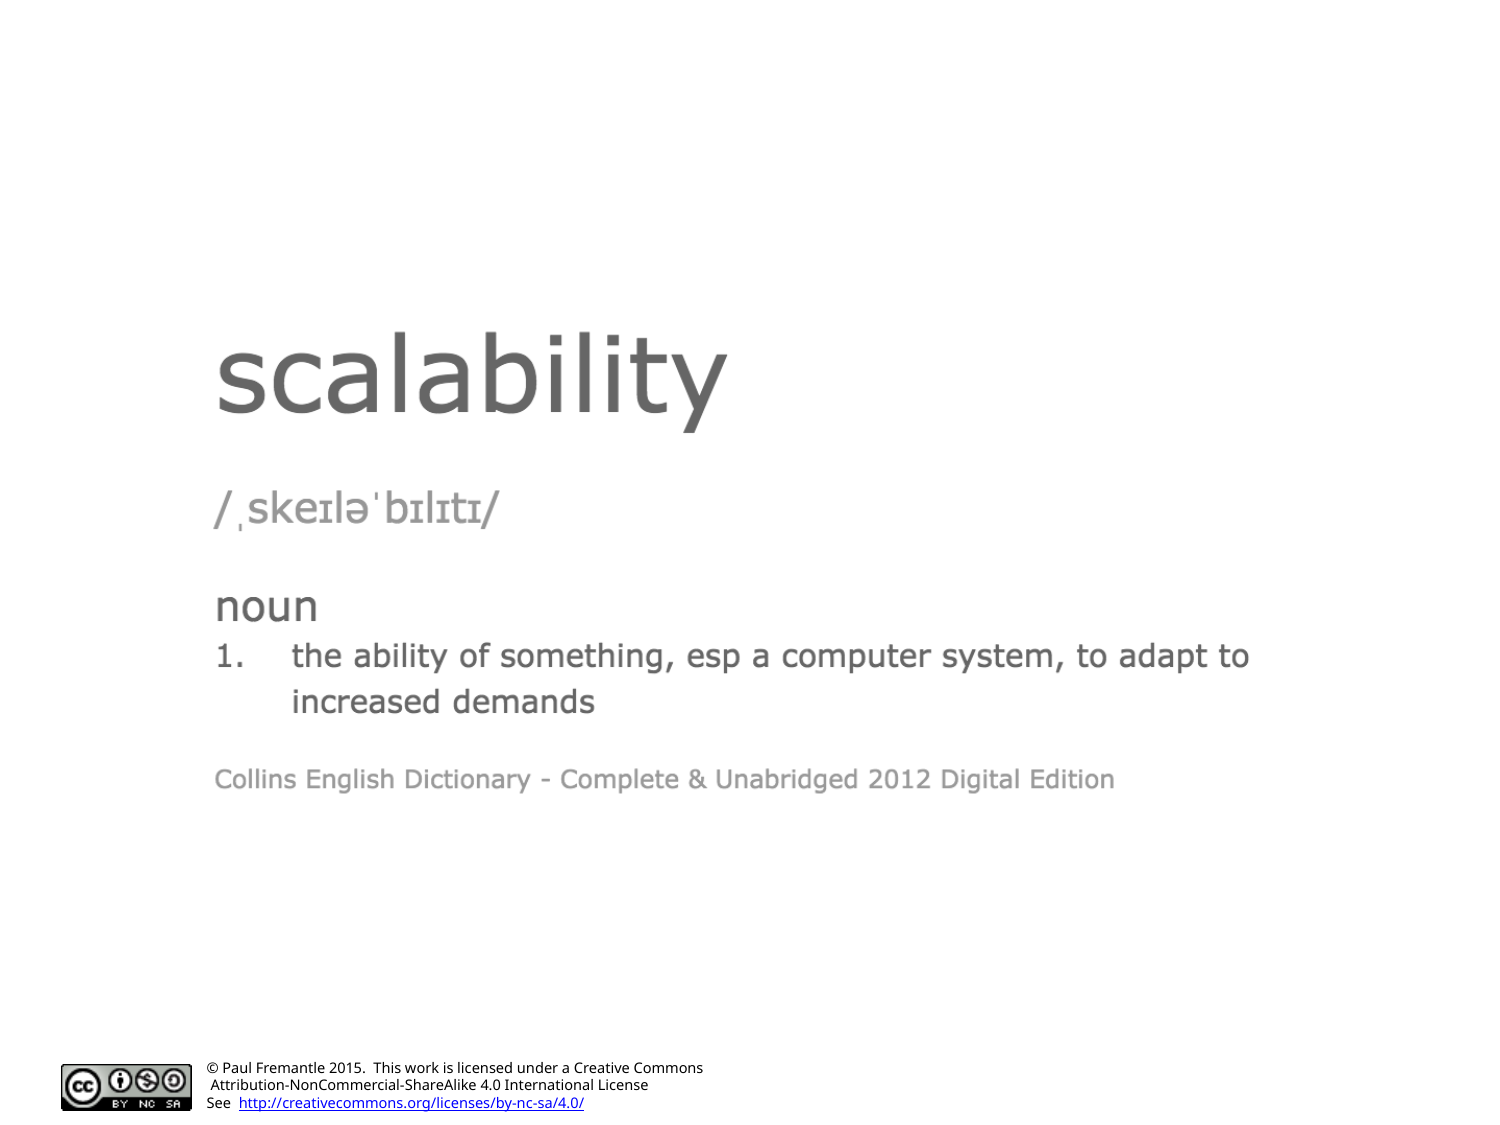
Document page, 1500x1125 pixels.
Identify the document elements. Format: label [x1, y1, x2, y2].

picture [178, 318, 1321, 805]
picture [61, 1064, 192, 1111]
